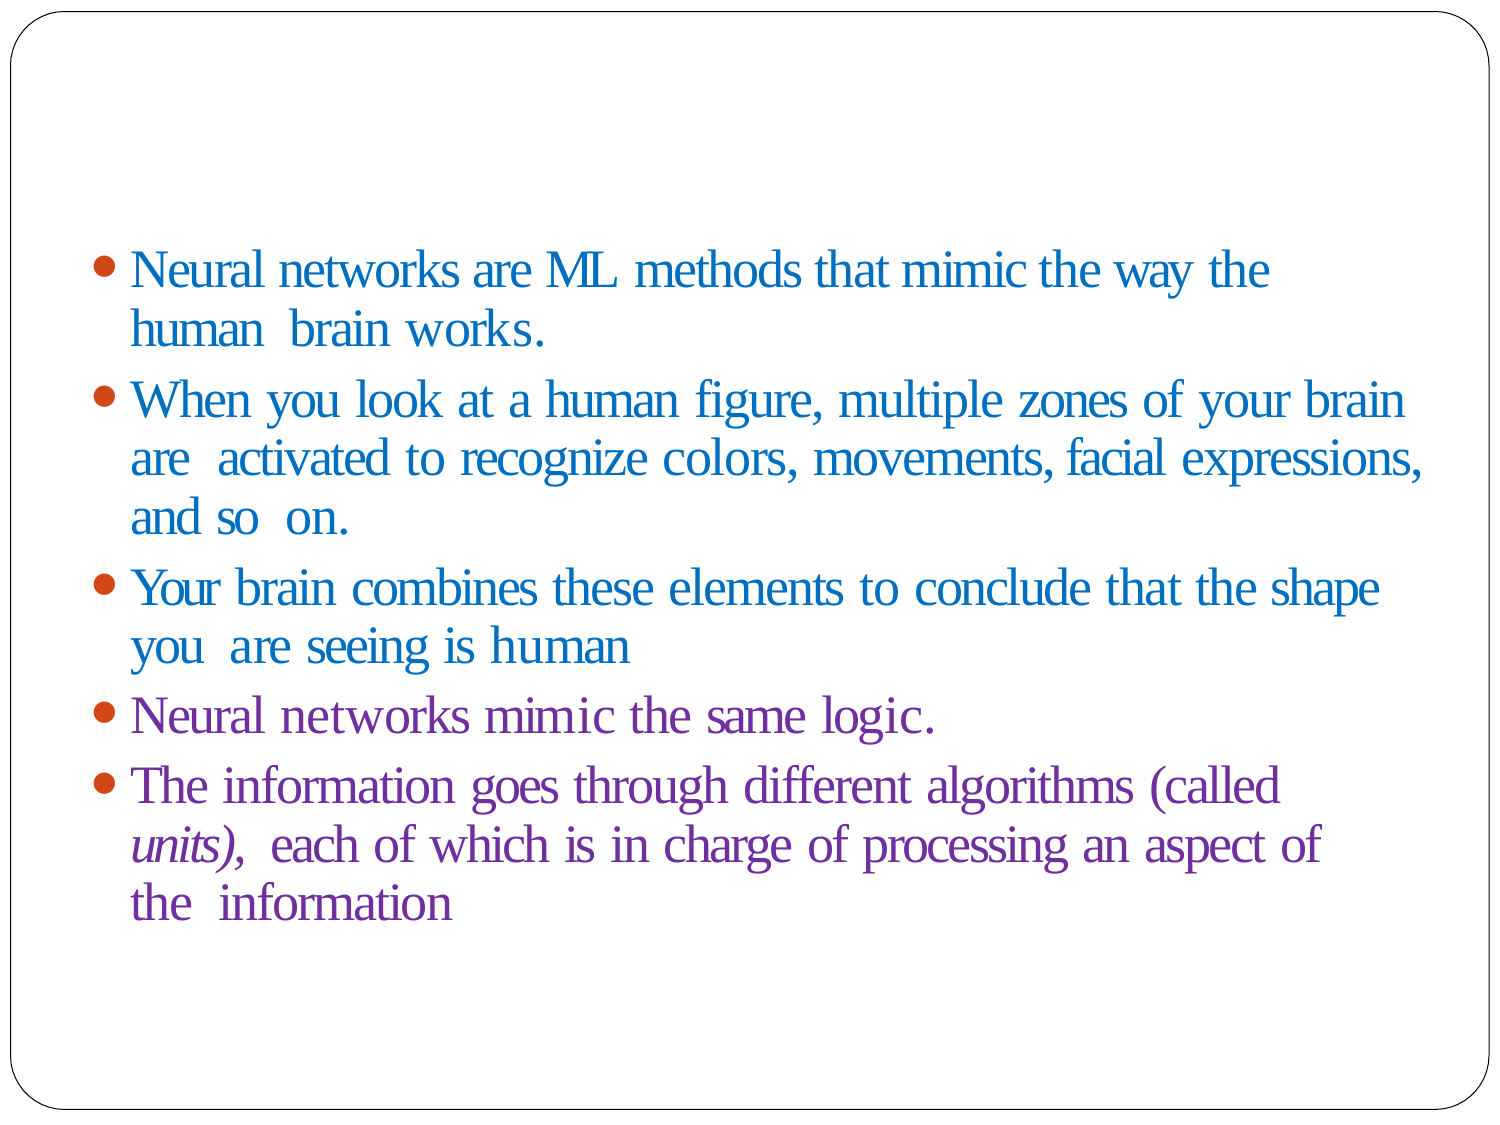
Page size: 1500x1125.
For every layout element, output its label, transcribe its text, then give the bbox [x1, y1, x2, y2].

text_box Neural networks are ML methods that mimic the way the human brain works. When you look at a human figure, multiple zones of your brain are activated to recognize colors, movements, facial expressions, and so on. Your brain combines these elements to conclude that the shape you are seeing is human Neural networks mimic the same logic. The information goes through different algorithms (called units), each of which is in charge of processing an aspect of the information [83, 230, 1451, 933]
